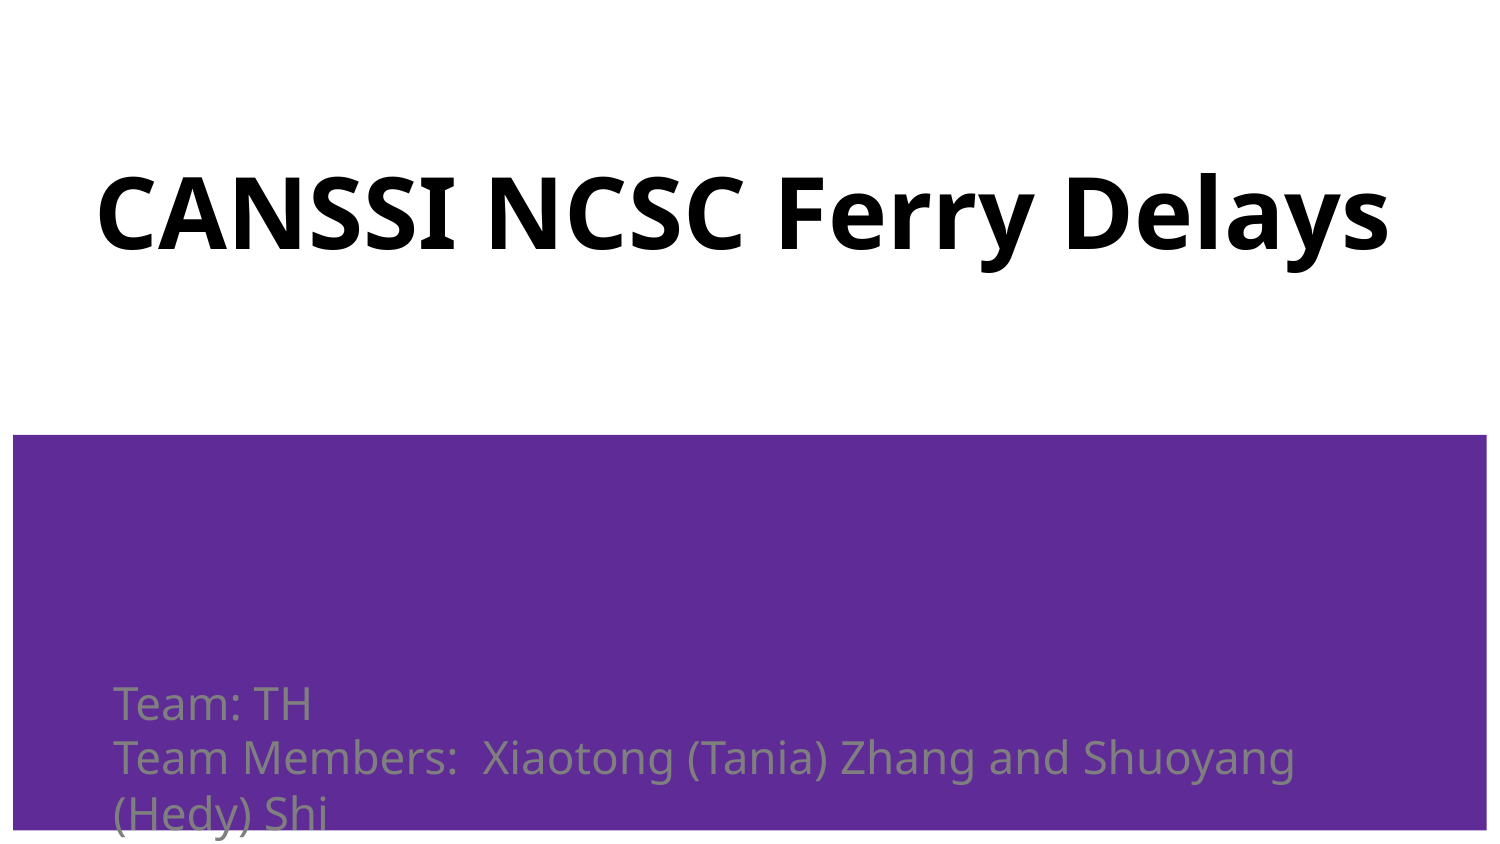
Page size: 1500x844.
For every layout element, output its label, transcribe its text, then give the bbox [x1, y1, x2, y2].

subtitle Team: TH Team Members: Xiaotong (Tania) Zhang and Shuoyang (Hedy) Shi [98, 659, 1441, 801]
title CANSSI NCSC Ferry Delays [79, 43, 1423, 286]
